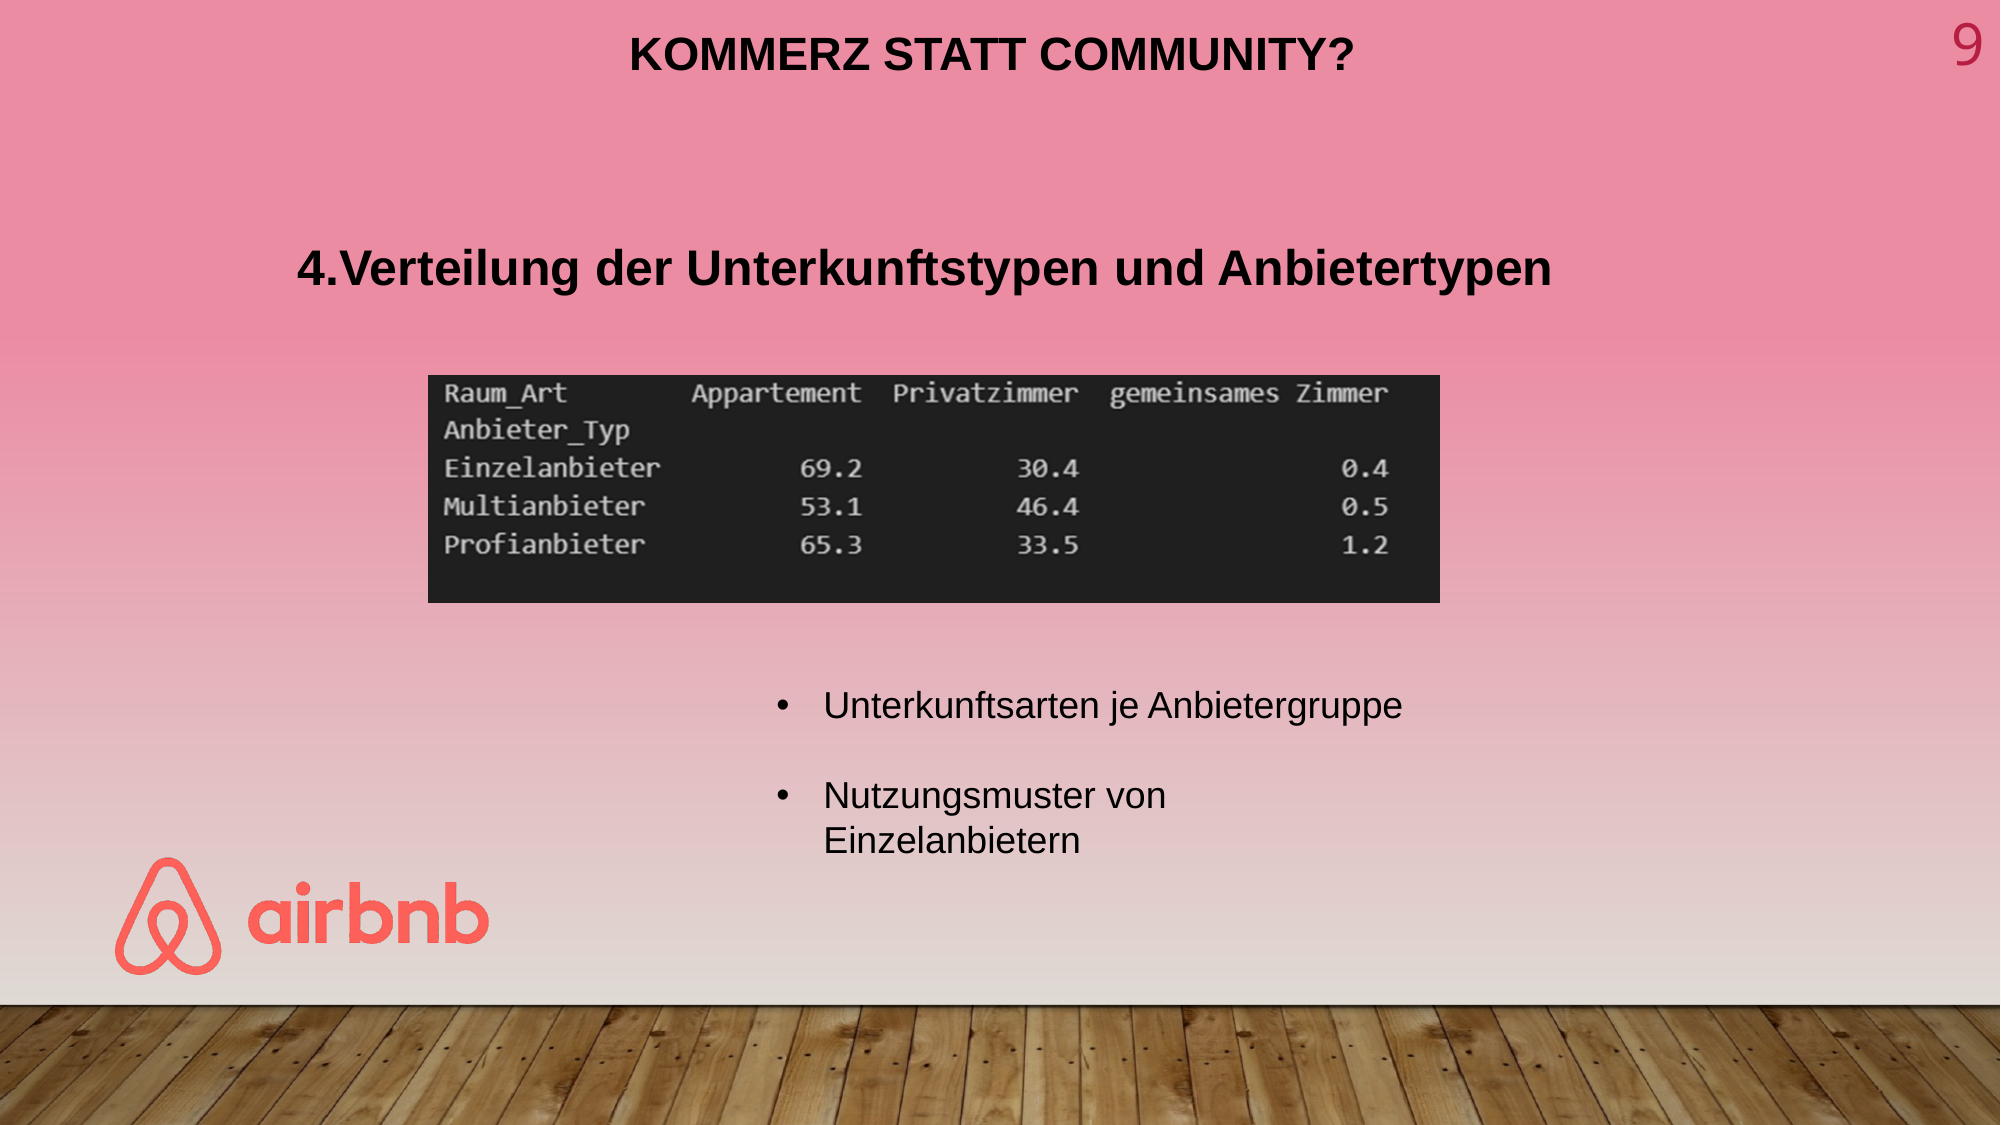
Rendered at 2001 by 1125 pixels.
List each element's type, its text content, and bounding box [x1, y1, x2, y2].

picture [428, 375, 1441, 603]
text_box Unterkunftsarten je Anbietergruppe Nutzungsmuster von Einzelanbietern [761, 674, 1440, 914]
text_box 4.Verteilung der Unterkunftstypen und Anbietertypen [283, 228, 1573, 303]
title Kommerz statt Community? [0, 22, 2000, 129]
picture [0, 707, 2000, 1125]
slide_number 9 [1866, 0, 2000, 83]
